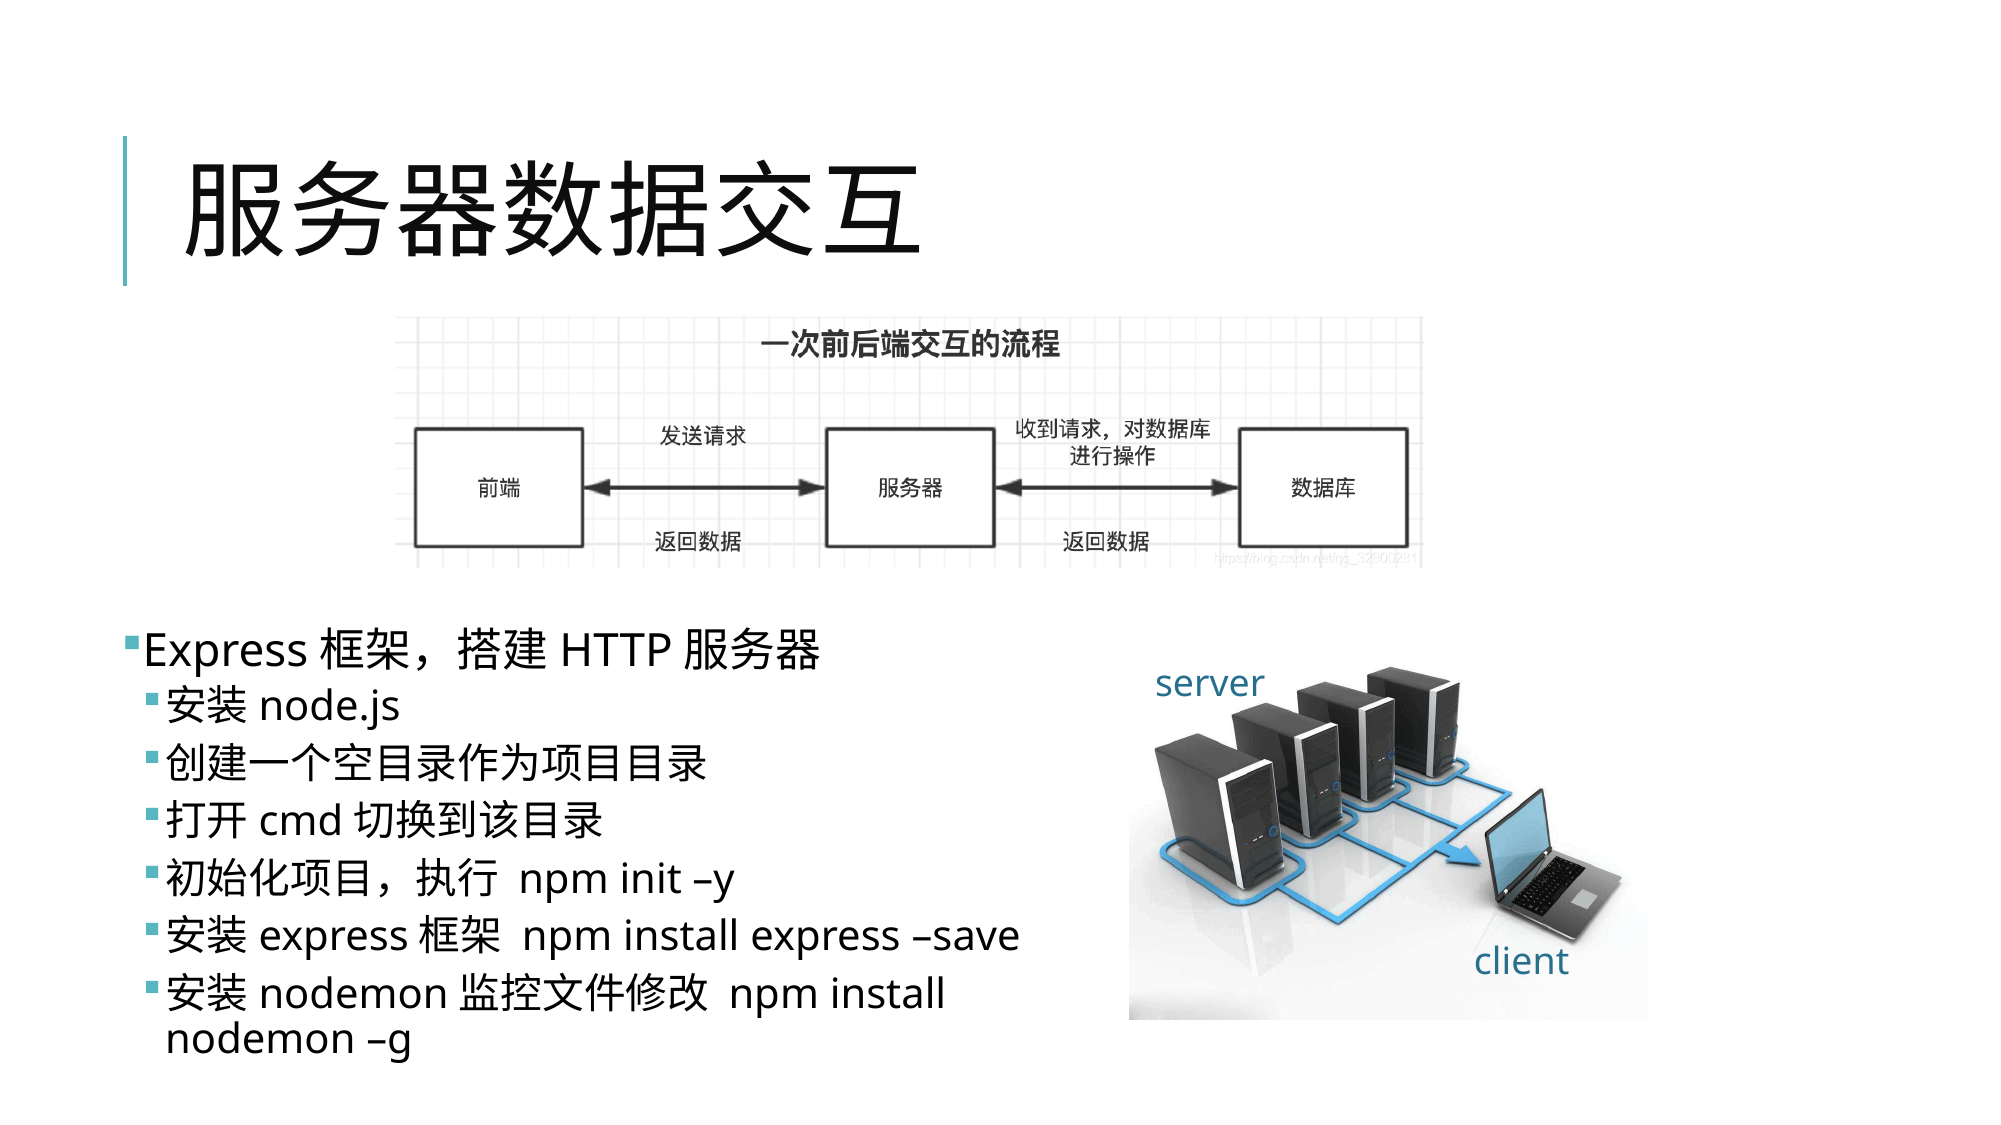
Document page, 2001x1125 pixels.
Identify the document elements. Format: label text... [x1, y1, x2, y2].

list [394, 311, 1436, 568]
title 服务器数据交互 [168, 96, 1763, 342]
text_box Express框架，搭建HTTP服务器 安装node.js 创建一个空目录作为项目目录 打开cmd切换到该目录 初始化项目，执行 npm init –y 安装express框架 npm install express –save 安装nodemon监控文件修改 npm install nodemon –g [114, 619, 1067, 1082]
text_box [1111, 619, 1648, 1020]
